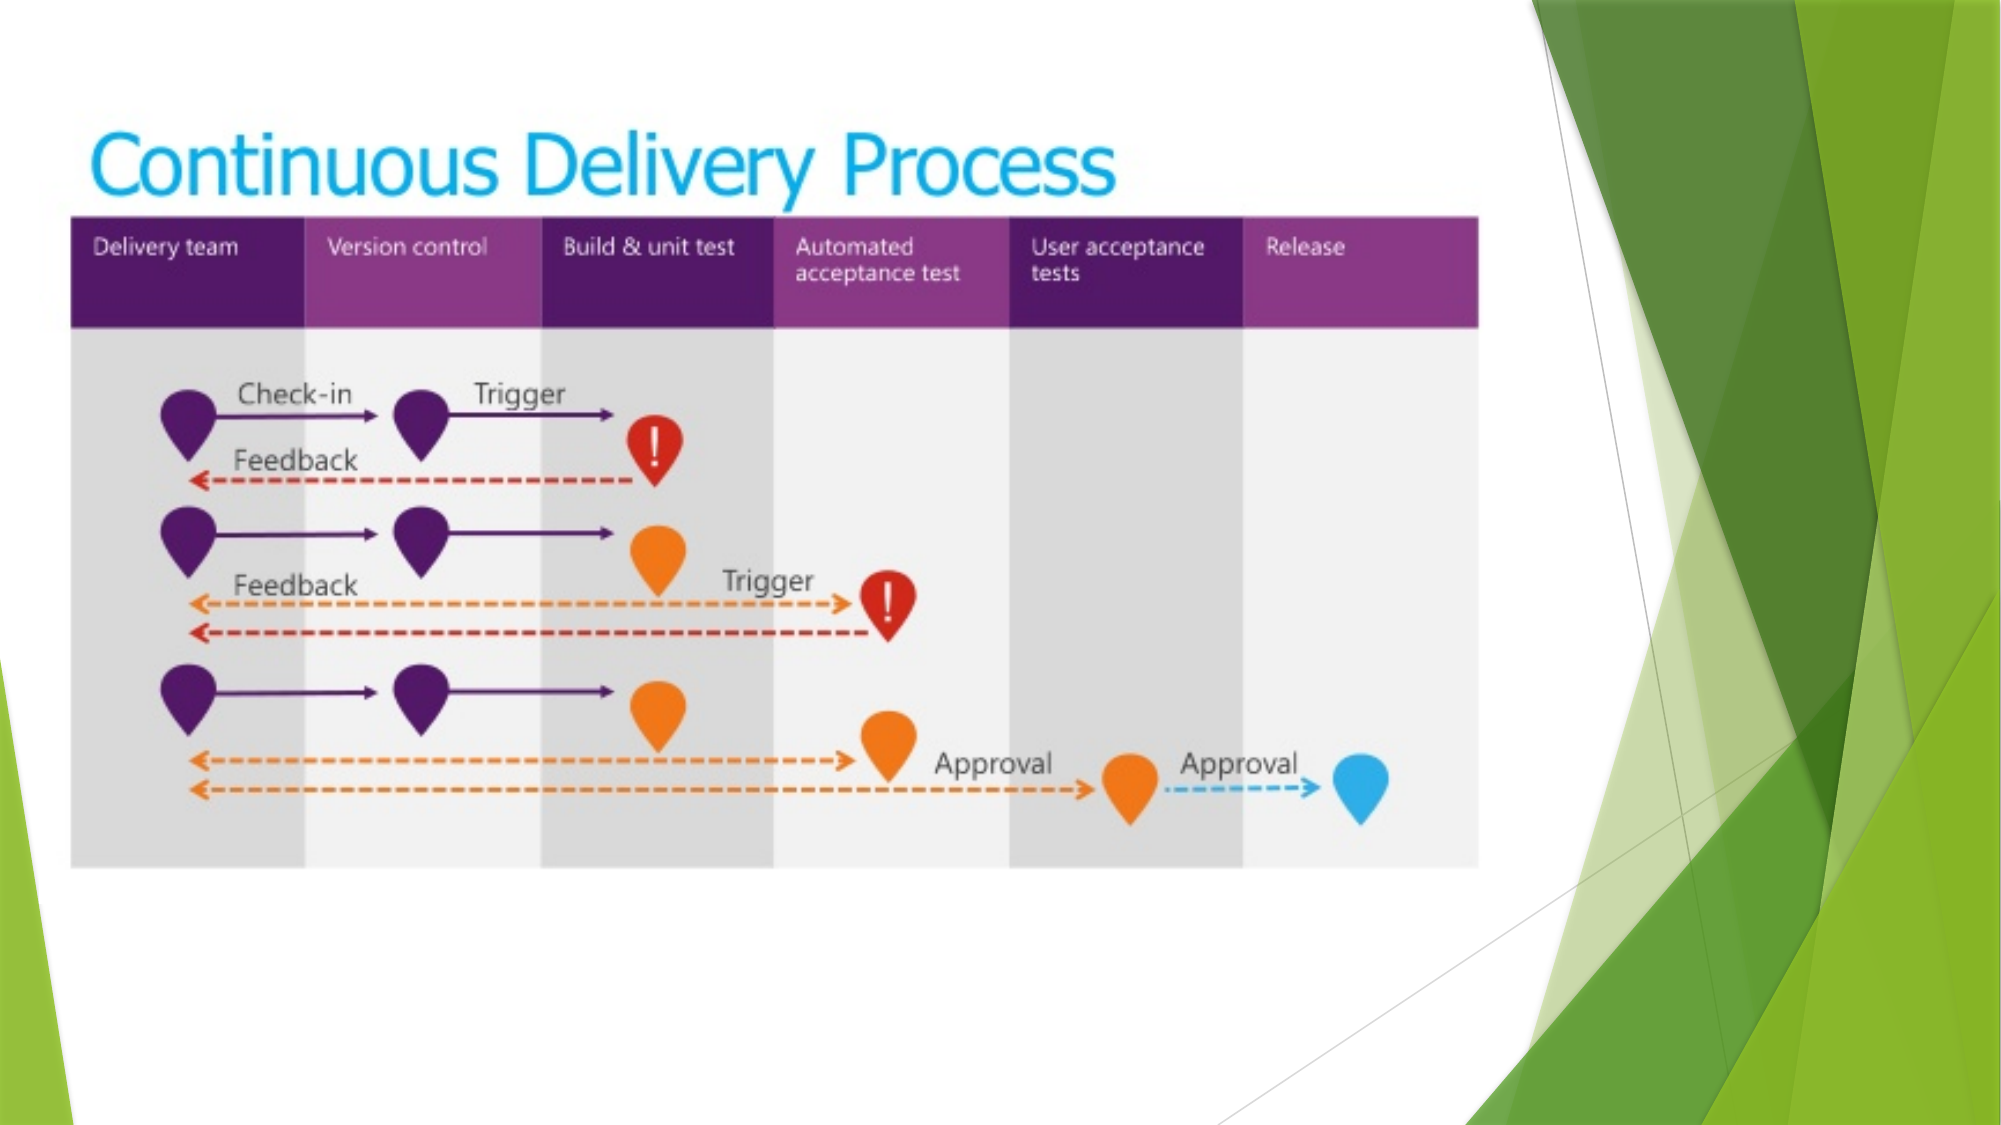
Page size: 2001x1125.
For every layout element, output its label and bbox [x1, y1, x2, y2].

list [38, 73, 1515, 904]
